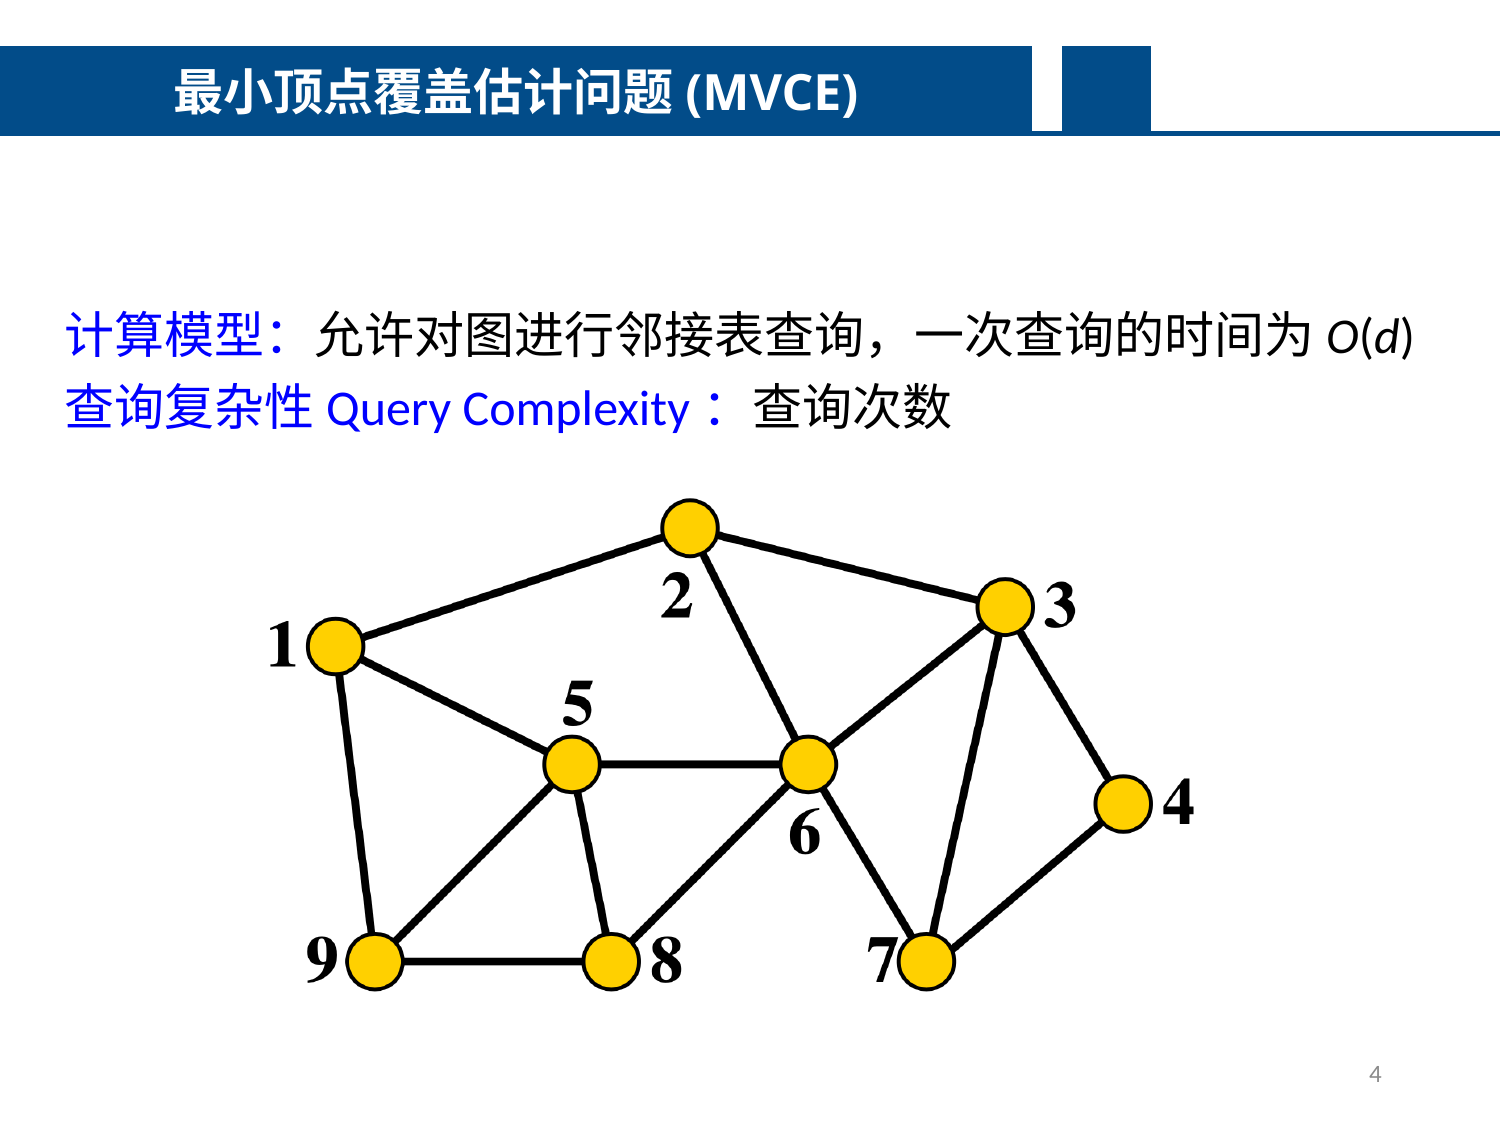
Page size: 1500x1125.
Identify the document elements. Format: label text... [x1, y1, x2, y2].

picture [246, 491, 1220, 1015]
text_box 计算模型：允许对图进行邻接表查询，一次查询的时间为O(d) 查询复杂性Query Complexity：查询次数 [49, 295, 1464, 443]
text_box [1, 46, 1150, 134]
slide_number 4 [1059, 1042, 1397, 1103]
